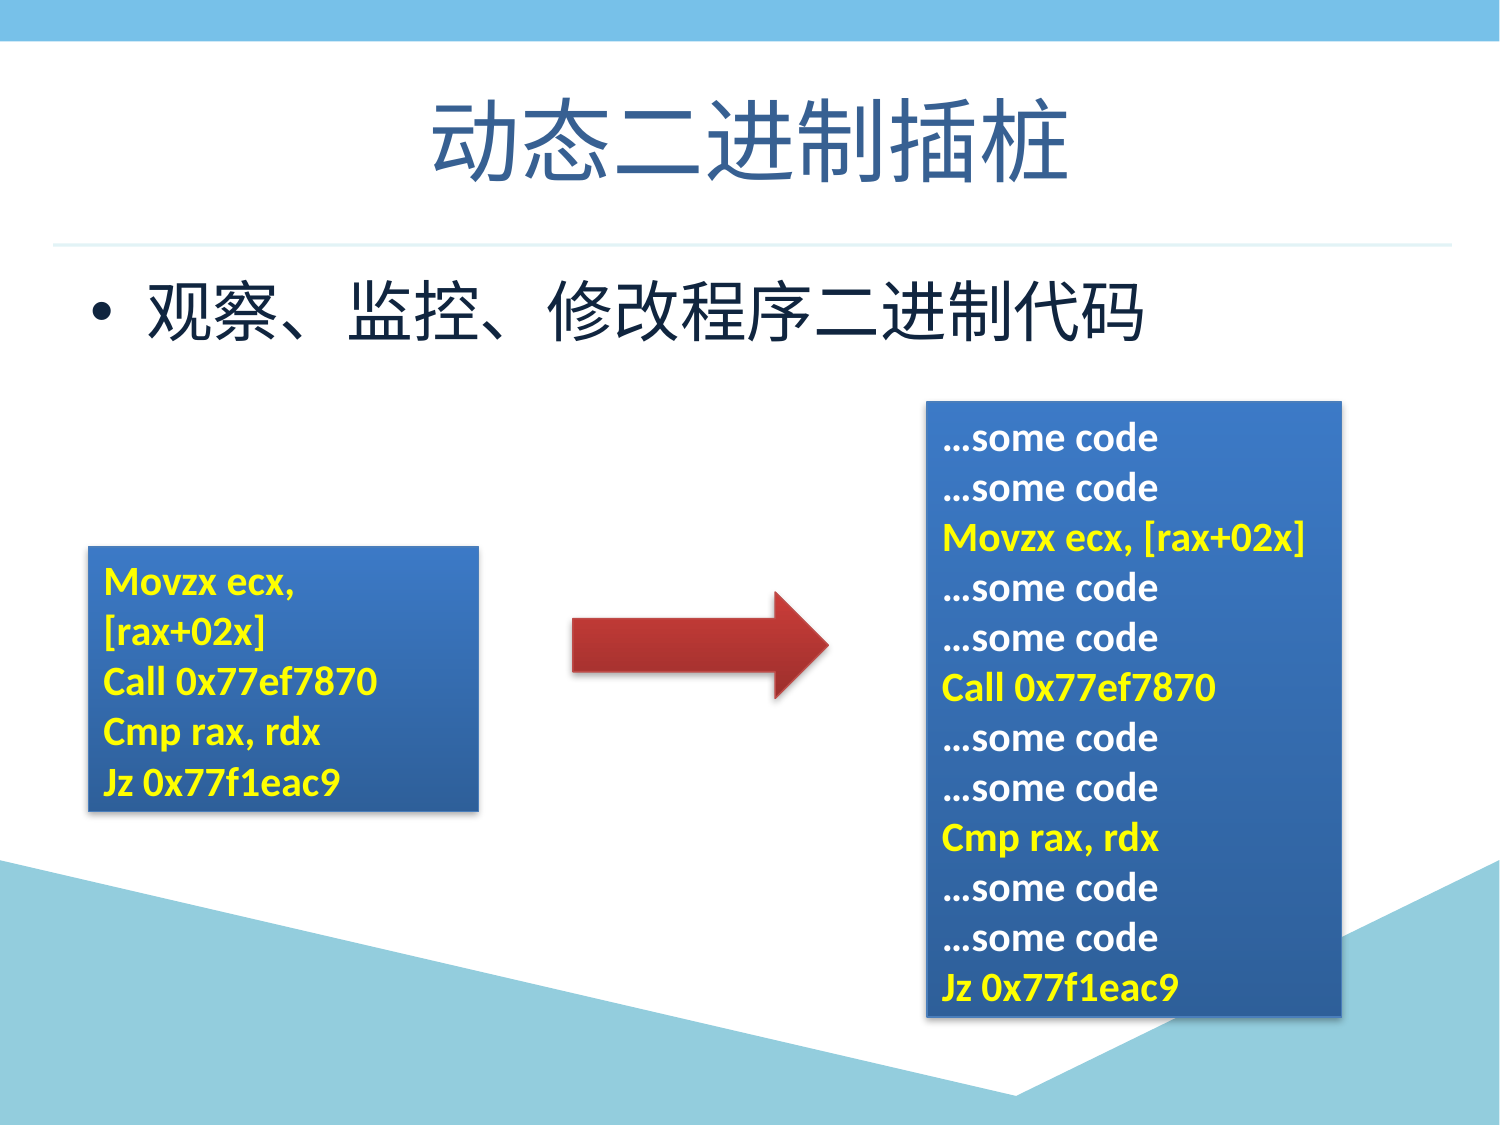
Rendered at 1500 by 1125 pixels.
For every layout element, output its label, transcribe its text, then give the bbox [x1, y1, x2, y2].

text_box Movzx ecx, [rax+02x] Call 0x77ef7870 Cmp rax, rdx Jz 0x77f1eac9 [88, 546, 479, 812]
title 动态二进制插桩 [75, 45, 1425, 233]
text_box [572, 591, 829, 700]
text_box …some code …some code Movzx ecx, [rax+02x] …some code …some code Call 0x77ef7870 …some code …some code Cmp rax, rdx …some code …some code Jz 0x77f1eac9 [926, 401, 1342, 1018]
list 观察、监控、修改程序二进制代码 [75, 262, 1425, 1005]
